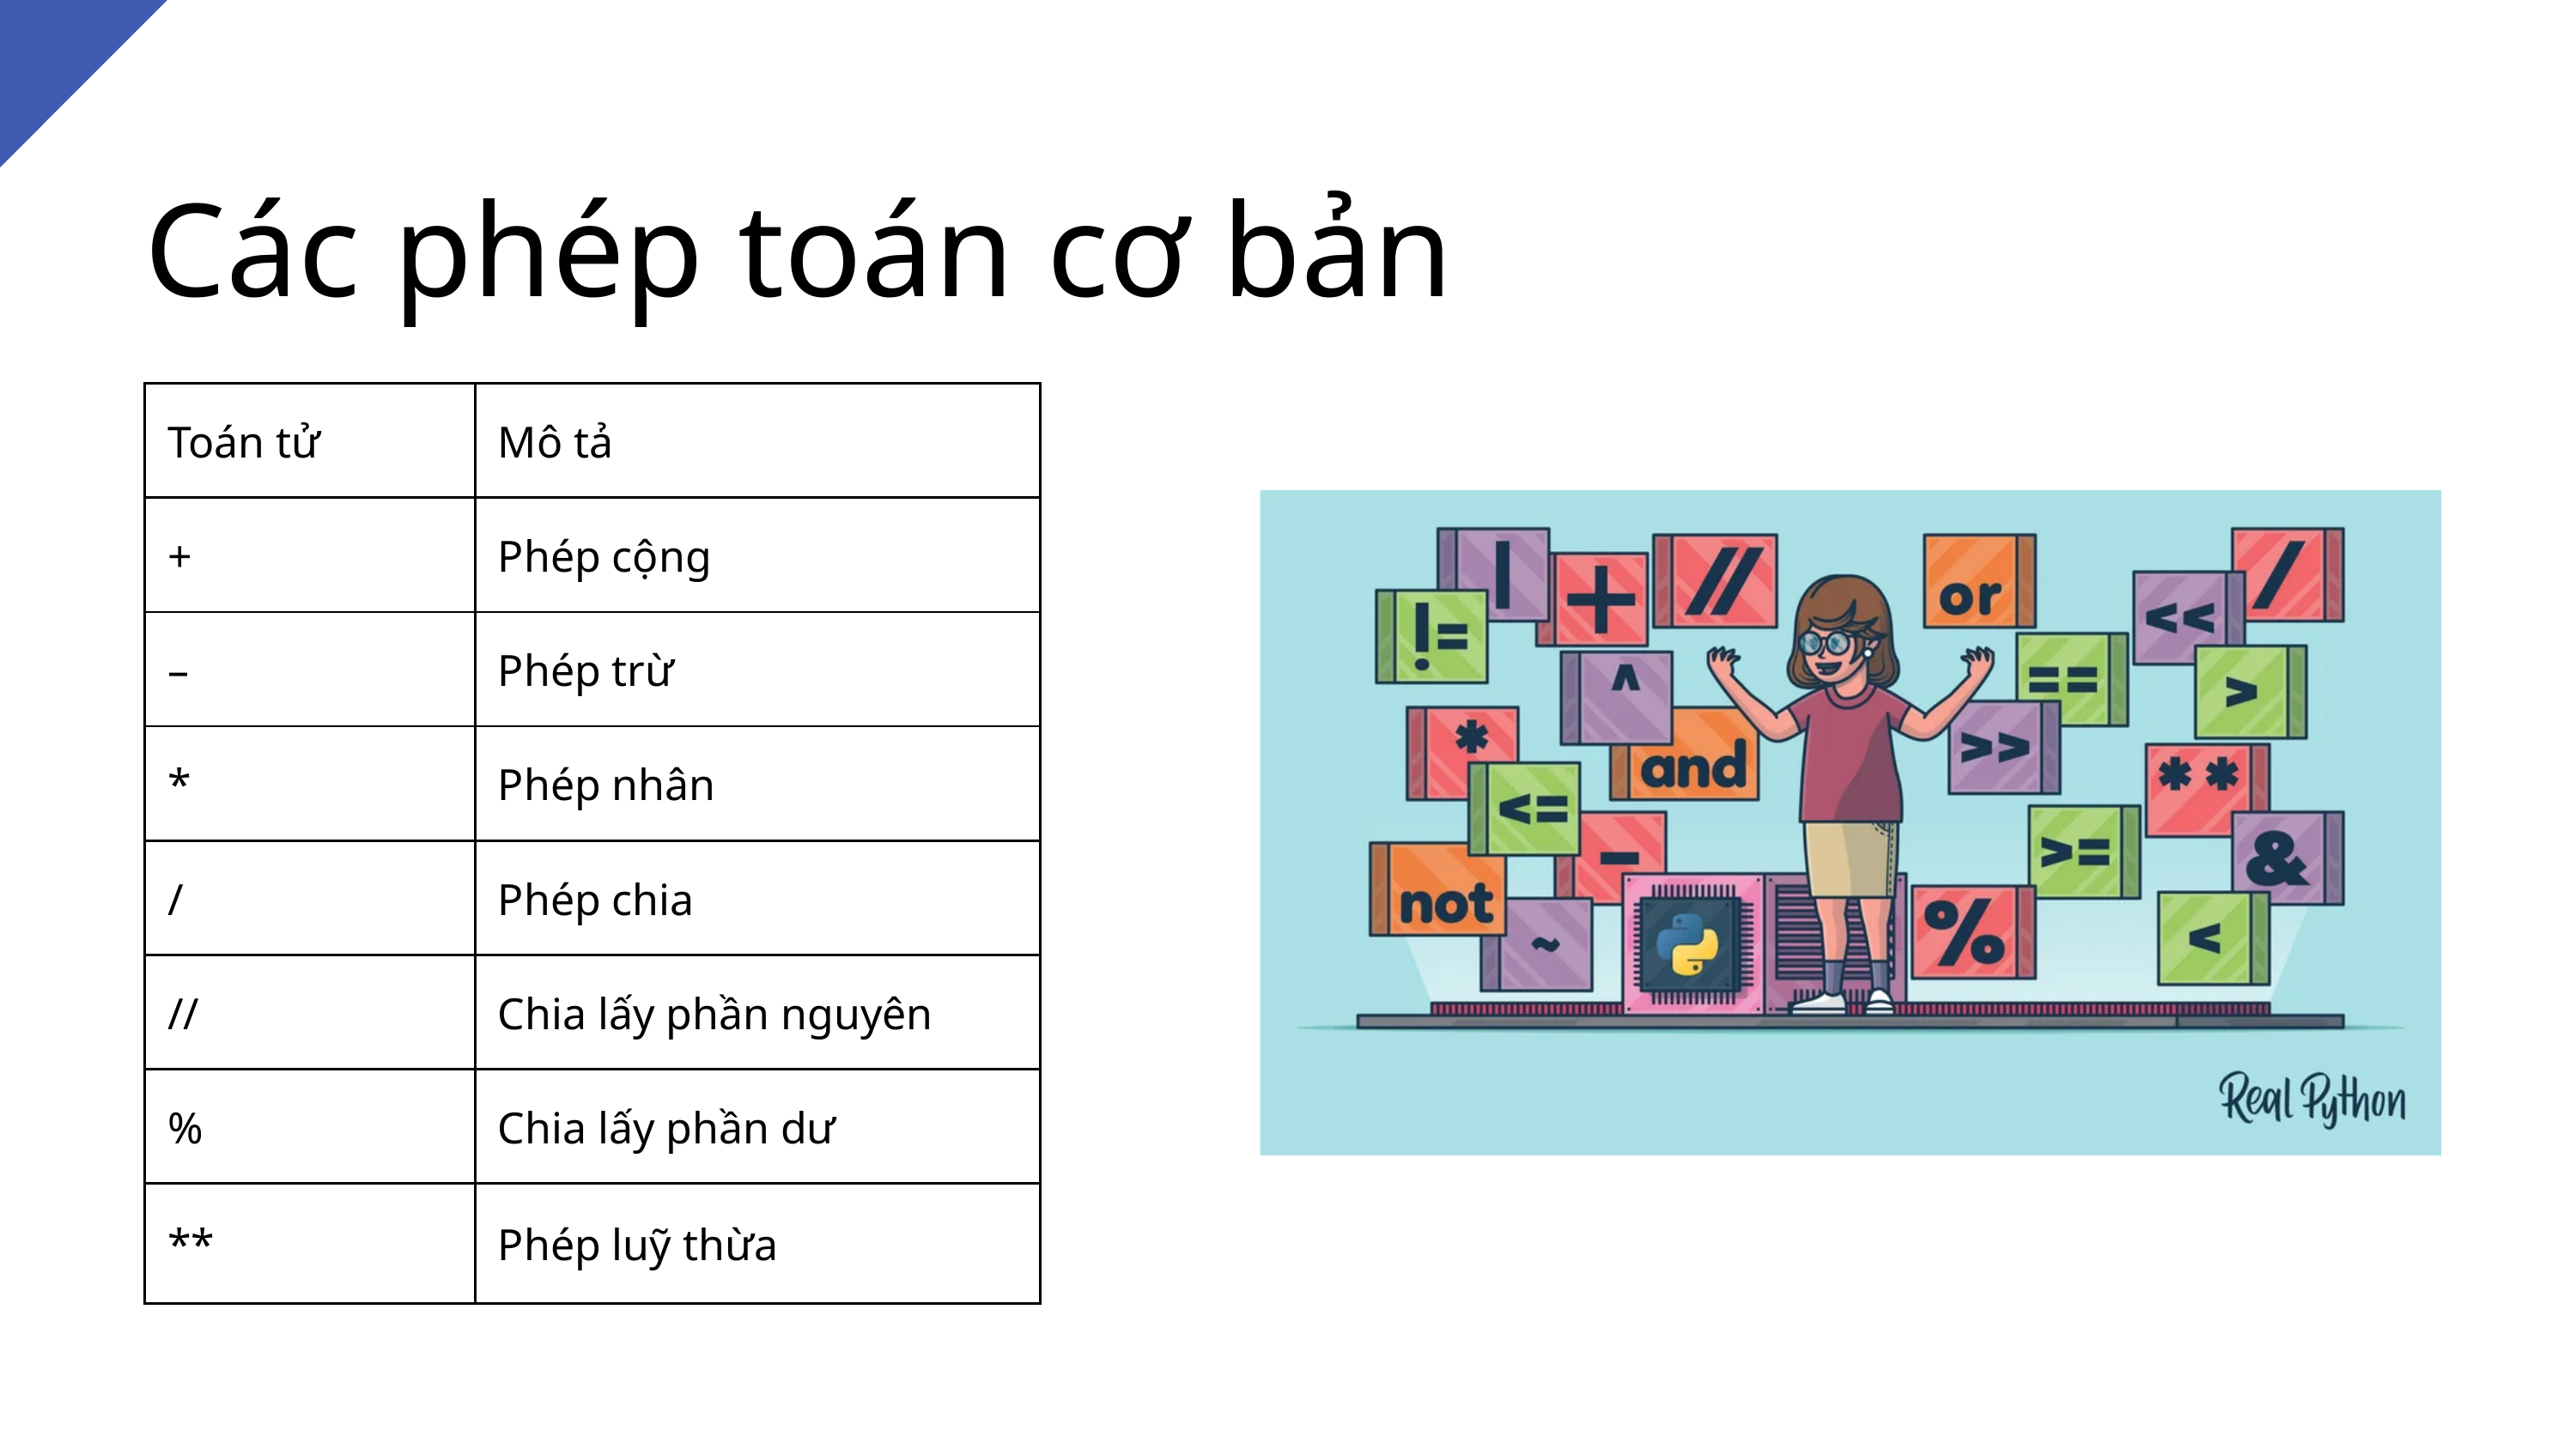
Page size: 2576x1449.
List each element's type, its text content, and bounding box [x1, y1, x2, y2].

table_cell Phép nhân [477, 727, 1039, 840]
table_cell + [146, 499, 474, 611]
table_cell // [146, 956, 474, 1068]
table_cell Chia lấy phần nguyên [477, 956, 1039, 1068]
table_cell Phép luỹ thừa [477, 1185, 1039, 1302]
table_cell / [146, 842, 474, 954]
table_cell ** [146, 1185, 474, 1302]
table_cell Phép chia [477, 842, 1039, 954]
text_box Các phép toán cơ bản [144, 167, 1851, 323]
table_cell % [146, 1070, 474, 1182]
text_box [1260, 490, 2442, 1155]
table_header Mô tả [477, 385, 1039, 496]
table_cell Phép cộng [477, 499, 1039, 611]
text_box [0, 0, 168, 168]
table_cell * [146, 727, 474, 840]
table_header Toán tử [146, 385, 474, 496]
table_cell – [146, 613, 474, 725]
table_cell Chia lấy phần dư [477, 1070, 1039, 1182]
table_cell Phép trừ [477, 613, 1039, 725]
